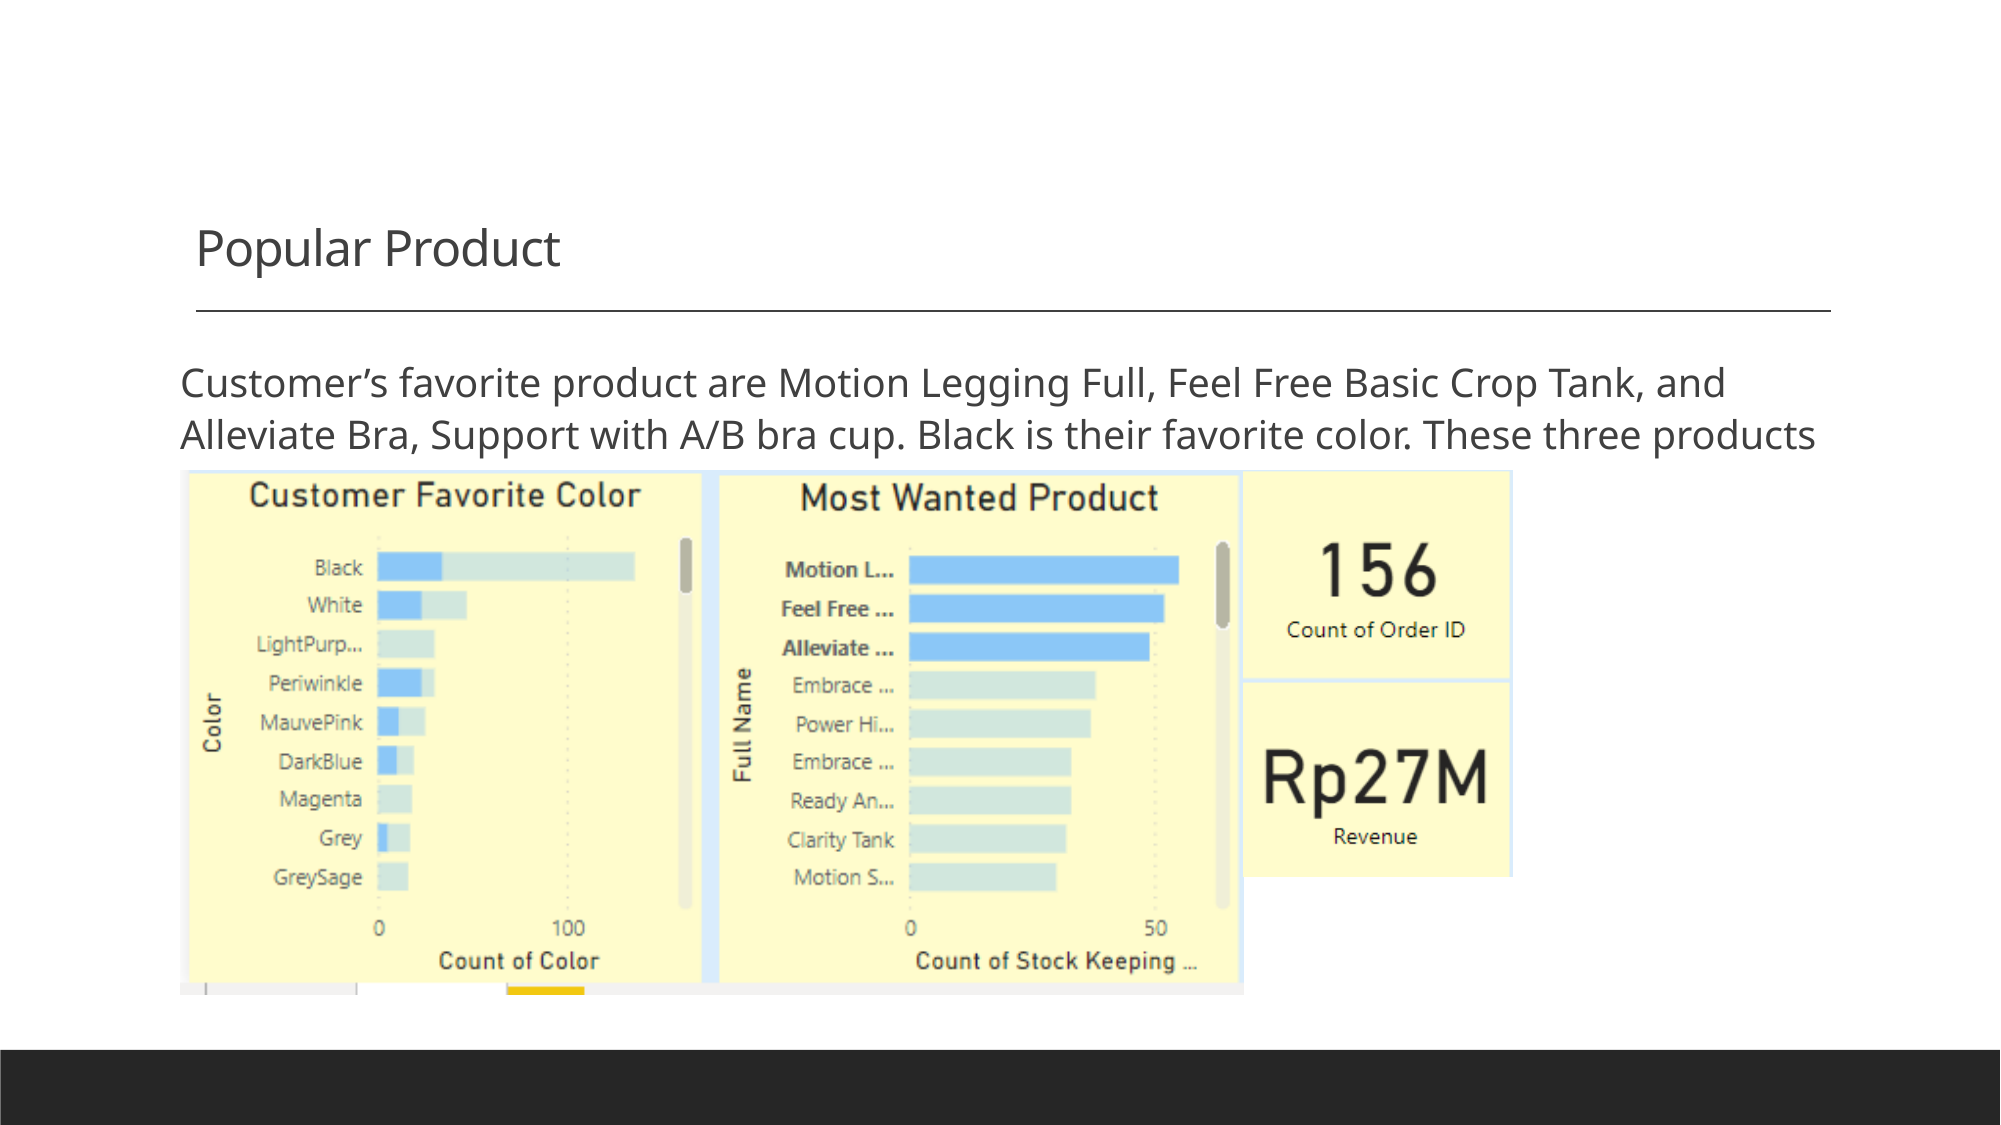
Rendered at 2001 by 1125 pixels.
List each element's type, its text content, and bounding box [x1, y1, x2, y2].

list Customer’s favorite product are Motion Legging Full, Feel Free Basic Crop Tank, and Alleviate Bra, Support with A/B bra cup. Black is their favorite color. These three products produce 27M revenue. [180, 345, 1830, 963]
title Popular Product [180, 47, 1830, 285]
picture [179, 469, 1513, 995]
